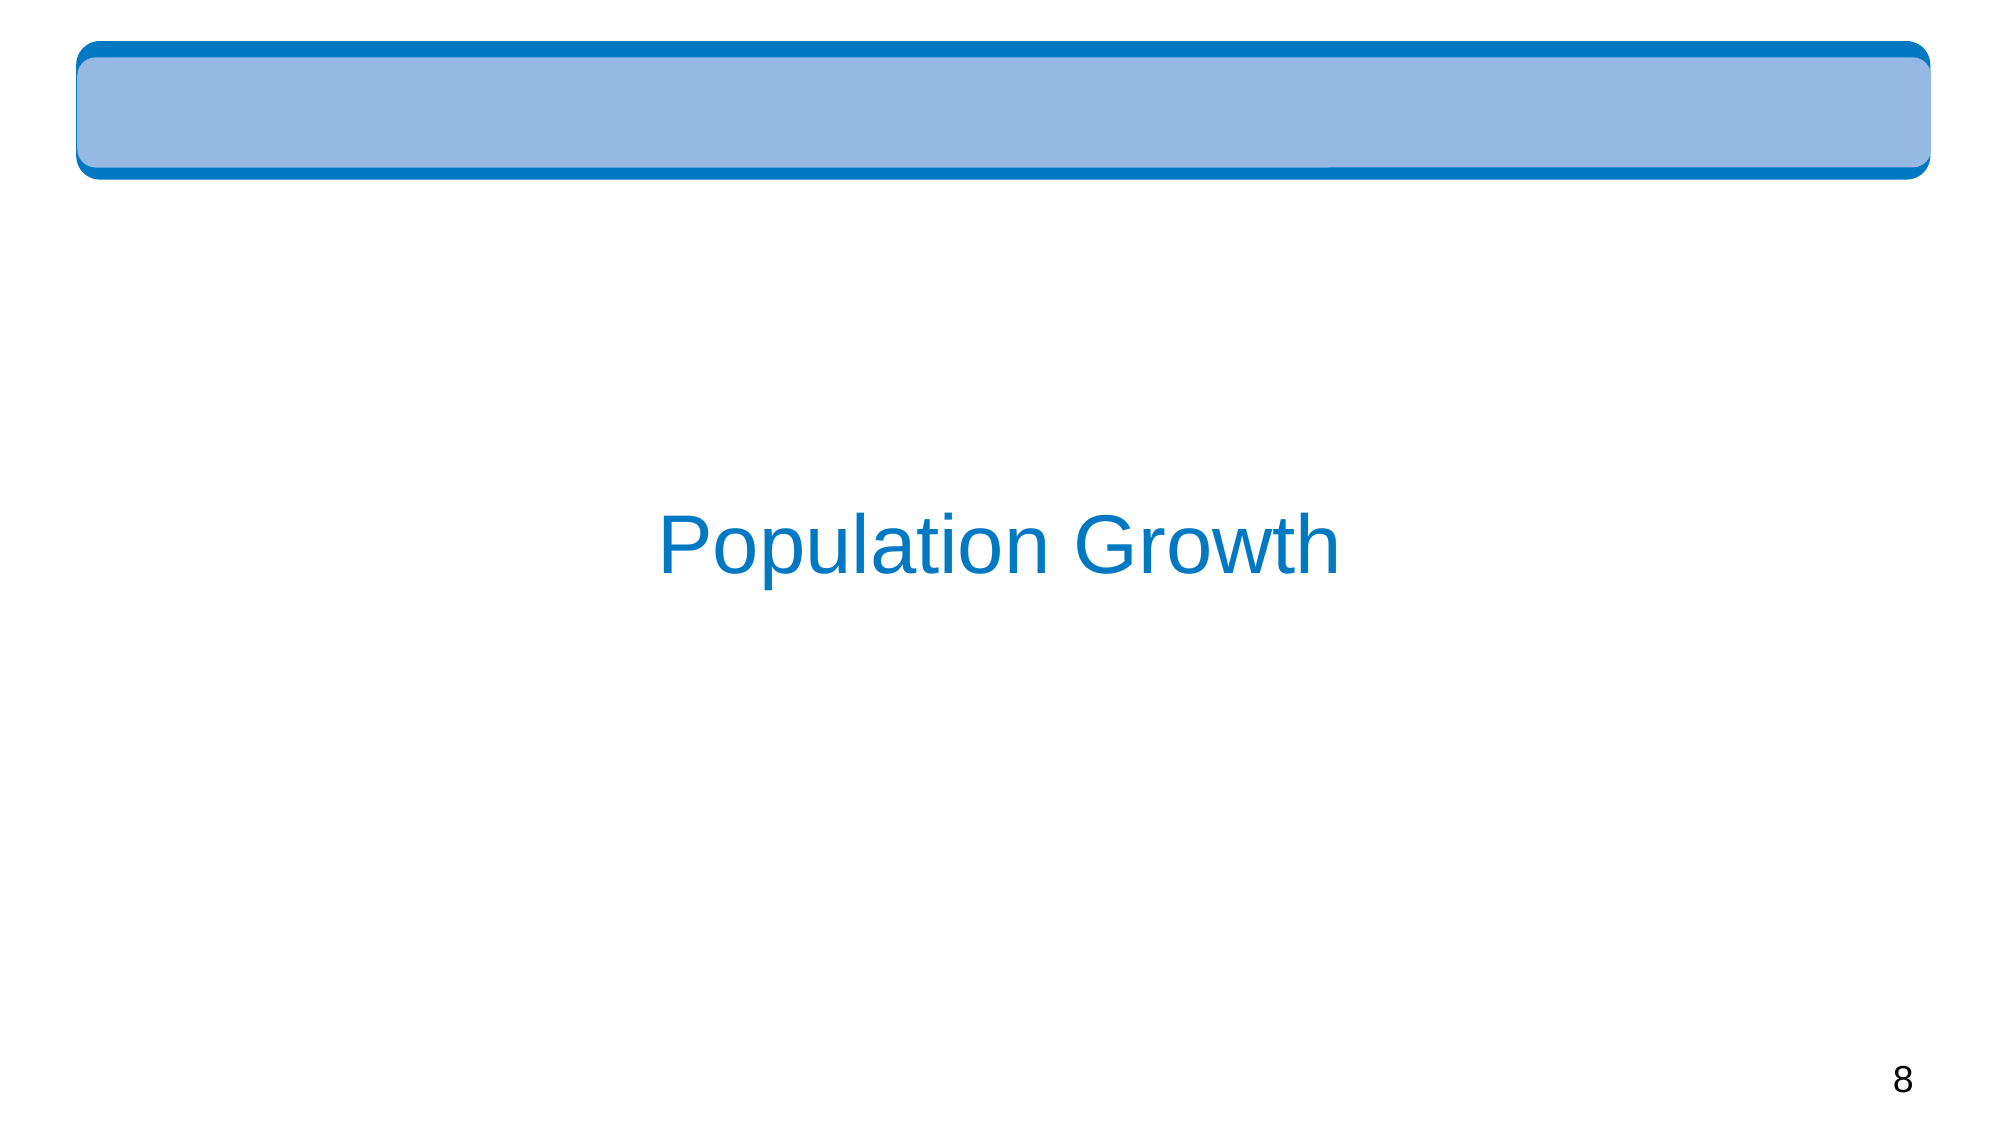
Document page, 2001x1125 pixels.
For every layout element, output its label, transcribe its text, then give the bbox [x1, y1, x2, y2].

title Population Growth [137, 502, 1863, 687]
